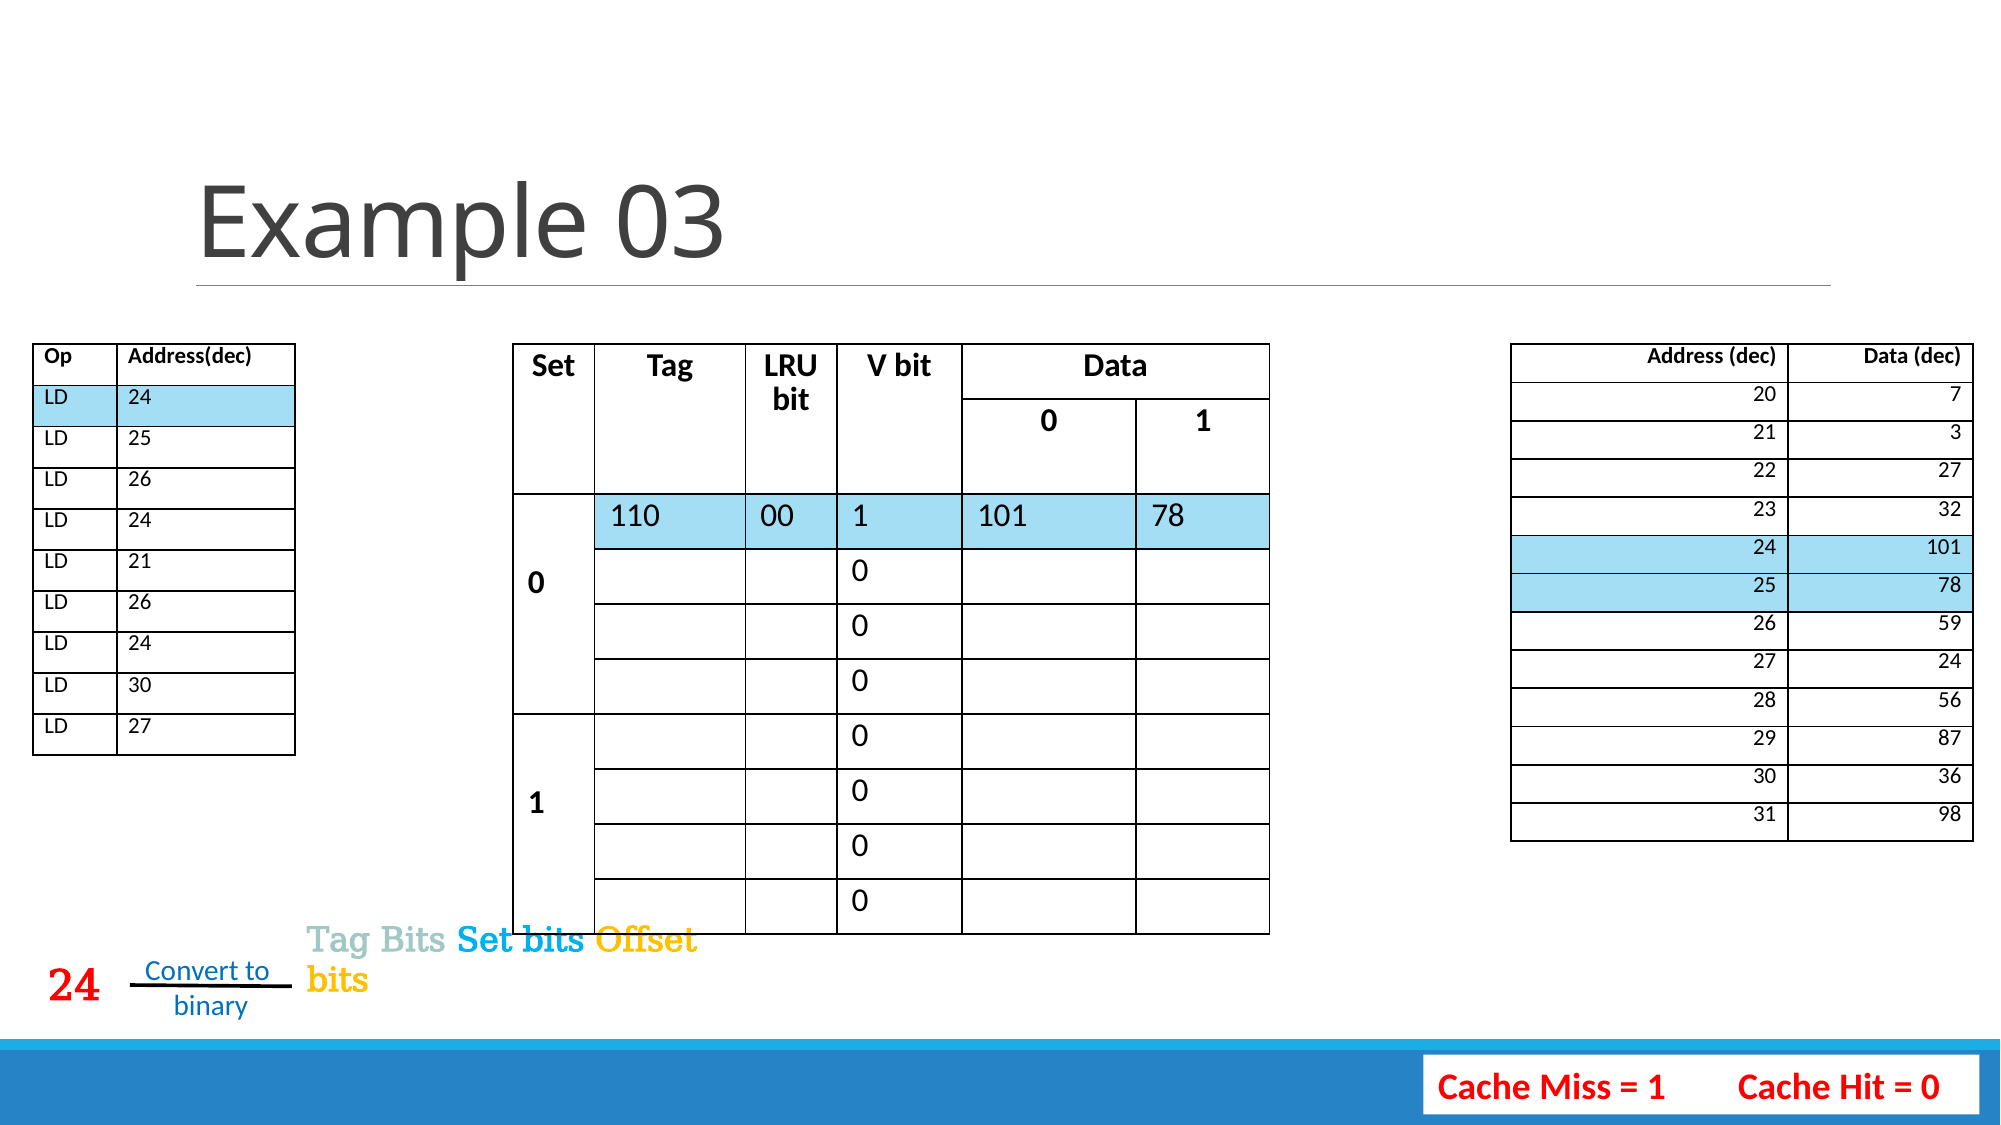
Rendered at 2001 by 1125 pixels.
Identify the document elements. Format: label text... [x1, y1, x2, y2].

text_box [33, 910, 716, 1029]
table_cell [1512, 766, 1787, 802]
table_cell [1789, 651, 1972, 687]
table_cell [1512, 498, 1787, 535]
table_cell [838, 660, 961, 713]
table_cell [1512, 383, 1787, 420]
table_cell LD [34, 510, 116, 549]
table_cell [746, 770, 836, 823]
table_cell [595, 495, 745, 548]
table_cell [595, 660, 745, 713]
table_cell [746, 660, 836, 713]
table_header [1789, 345, 1972, 382]
table_cell 24 [118, 510, 294, 549]
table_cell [1512, 574, 1787, 611]
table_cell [1137, 660, 1269, 713]
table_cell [746, 715, 836, 768]
table_cell 24 [118, 386, 294, 426]
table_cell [746, 495, 836, 548]
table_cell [838, 770, 961, 823]
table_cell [1789, 689, 1972, 726]
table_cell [34, 715, 116, 754]
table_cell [595, 605, 745, 658]
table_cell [1789, 460, 1972, 496]
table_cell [838, 880, 961, 933]
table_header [963, 345, 1269, 398]
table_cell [963, 660, 1135, 713]
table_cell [1137, 605, 1269, 658]
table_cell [963, 550, 1135, 603]
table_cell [746, 550, 836, 603]
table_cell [1789, 536, 1972, 573]
table_cell 21 [118, 551, 294, 590]
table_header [595, 345, 745, 493]
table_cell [838, 715, 961, 768]
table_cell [1789, 574, 1972, 611]
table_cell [1512, 727, 1787, 764]
table_cell LD [34, 469, 116, 508]
table_cell LD [34, 427, 116, 467]
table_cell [963, 400, 1135, 493]
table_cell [1512, 536, 1787, 573]
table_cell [746, 825, 836, 878]
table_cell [595, 715, 745, 768]
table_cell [746, 880, 836, 933]
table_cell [963, 715, 1135, 768]
table_header Address(dec) [118, 345, 294, 385]
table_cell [118, 715, 294, 754]
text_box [1423, 1054, 1980, 1115]
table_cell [514, 715, 594, 933]
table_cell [34, 674, 116, 713]
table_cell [1512, 689, 1787, 726]
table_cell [1512, 422, 1787, 458]
table_header Op [34, 345, 116, 385]
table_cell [963, 770, 1135, 823]
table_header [1512, 345, 1787, 382]
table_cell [1789, 613, 1972, 649]
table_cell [963, 880, 1135, 933]
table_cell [595, 880, 745, 933]
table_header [838, 345, 961, 493]
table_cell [595, 770, 745, 823]
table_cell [1137, 715, 1269, 768]
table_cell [1137, 825, 1269, 878]
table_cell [1137, 550, 1269, 603]
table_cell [1512, 804, 1787, 840]
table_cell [963, 825, 1135, 878]
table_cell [746, 605, 836, 658]
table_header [514, 345, 594, 493]
table_cell 26 [118, 592, 294, 631]
table_cell LD [34, 633, 116, 672]
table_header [746, 345, 836, 493]
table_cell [1512, 460, 1787, 496]
table_cell 26 [118, 469, 294, 508]
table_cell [963, 495, 1135, 548]
table_cell LD [34, 592, 116, 631]
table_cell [1789, 804, 1972, 840]
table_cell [1137, 400, 1269, 493]
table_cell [963, 605, 1135, 658]
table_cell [1137, 770, 1269, 823]
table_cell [838, 495, 961, 548]
table_cell LD [34, 386, 116, 426]
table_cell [1789, 498, 1972, 535]
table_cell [1512, 613, 1787, 649]
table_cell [118, 674, 294, 713]
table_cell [1789, 383, 1972, 420]
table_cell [1789, 422, 1972, 458]
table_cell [514, 495, 594, 713]
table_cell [595, 550, 745, 603]
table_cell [838, 550, 961, 603]
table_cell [595, 825, 745, 878]
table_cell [838, 605, 961, 658]
table_cell 25 [118, 427, 294, 467]
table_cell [1137, 880, 1269, 933]
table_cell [838, 825, 961, 878]
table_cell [1789, 766, 1972, 802]
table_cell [1789, 727, 1972, 764]
title Example 03 [180, 47, 1830, 285]
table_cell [1512, 651, 1787, 687]
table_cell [118, 633, 294, 672]
table_cell LD [34, 551, 116, 590]
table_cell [1137, 495, 1269, 548]
